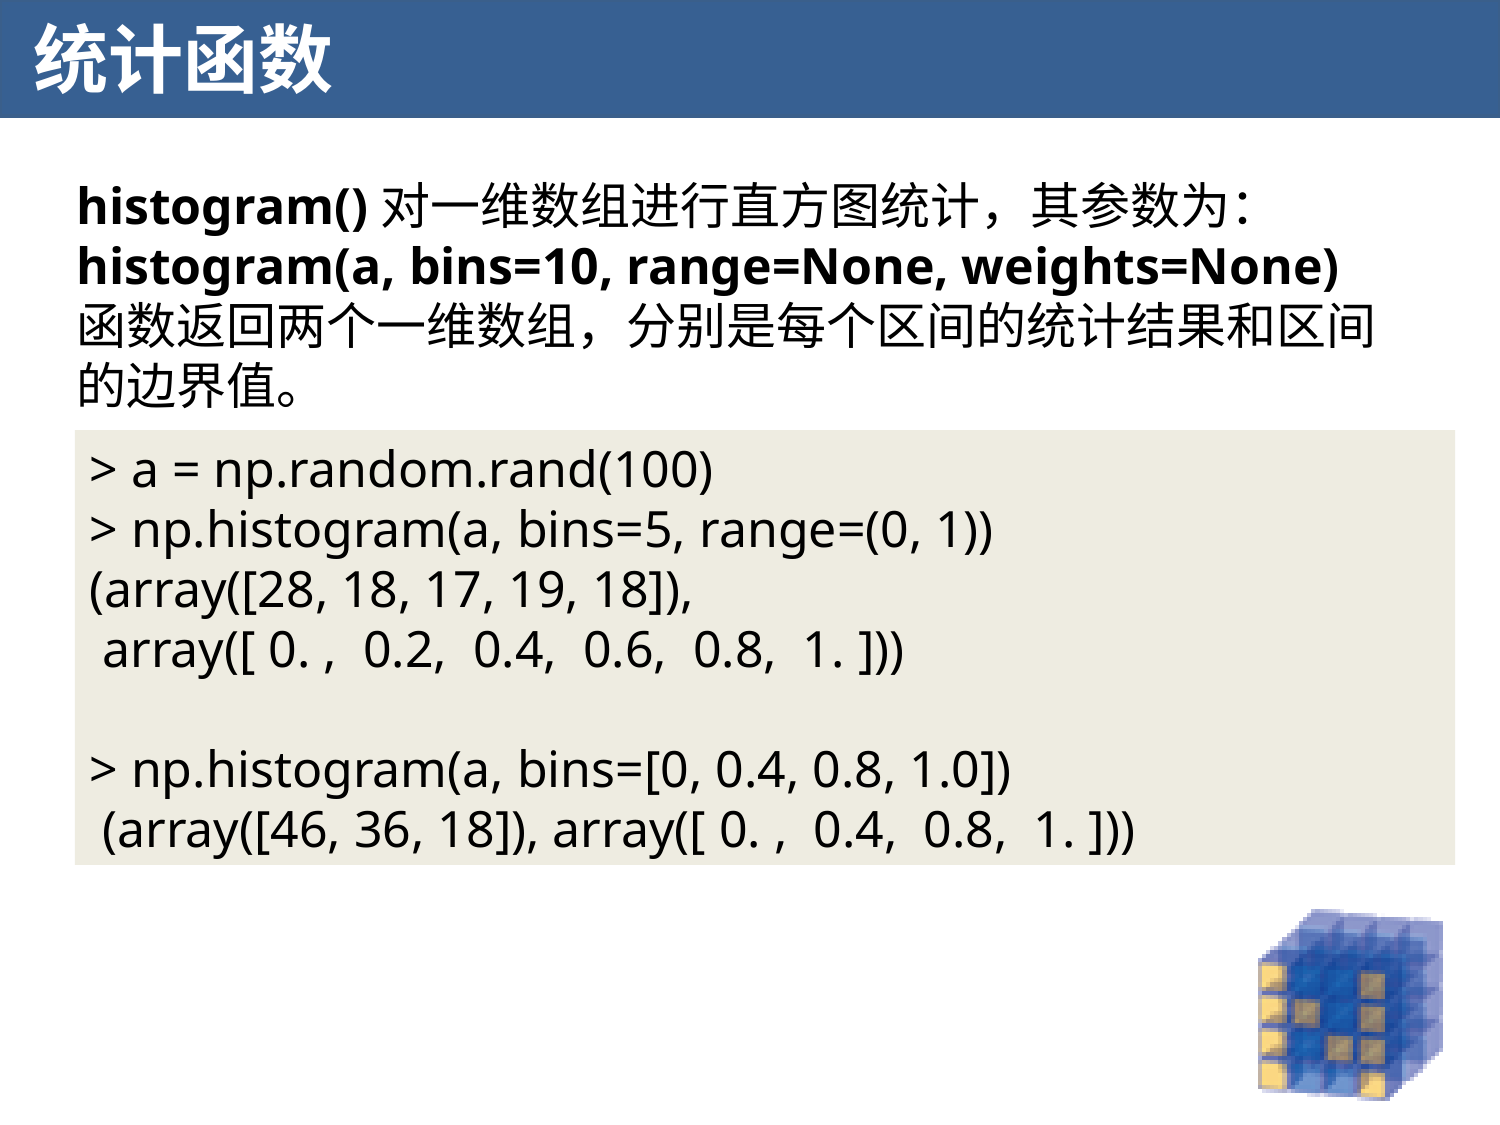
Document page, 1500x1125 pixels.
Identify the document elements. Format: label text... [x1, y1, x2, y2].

picture [1250, 905, 1456, 1111]
text_box 统计函数 [18, 5, 1034, 111]
text_box > a = np.random.rand(100) > np.histogram(a, bins=5, range=(0, 1)) (array([28, 18, 17, 19, 18]), array([ 0. , 0.2, 0.4, 0.6, 0.8, 1. ])) > np.histogram(a, bins=[0, 0.4, 0.8, 1.0]) (array([46, 36, 18]), array([ 0. , 0.4, 0.8, 1. ])) [74, 430, 1456, 865]
text_box [0, 0, 1500, 118]
text_box histogram()对一维数组进行直方图统计，其参数为： histogram(a, bins=10, range=None, weights=None) 函数返回两个一维数组，分别是每个区间的统计结果和区间的边界值。 [61, 166, 1439, 422]
